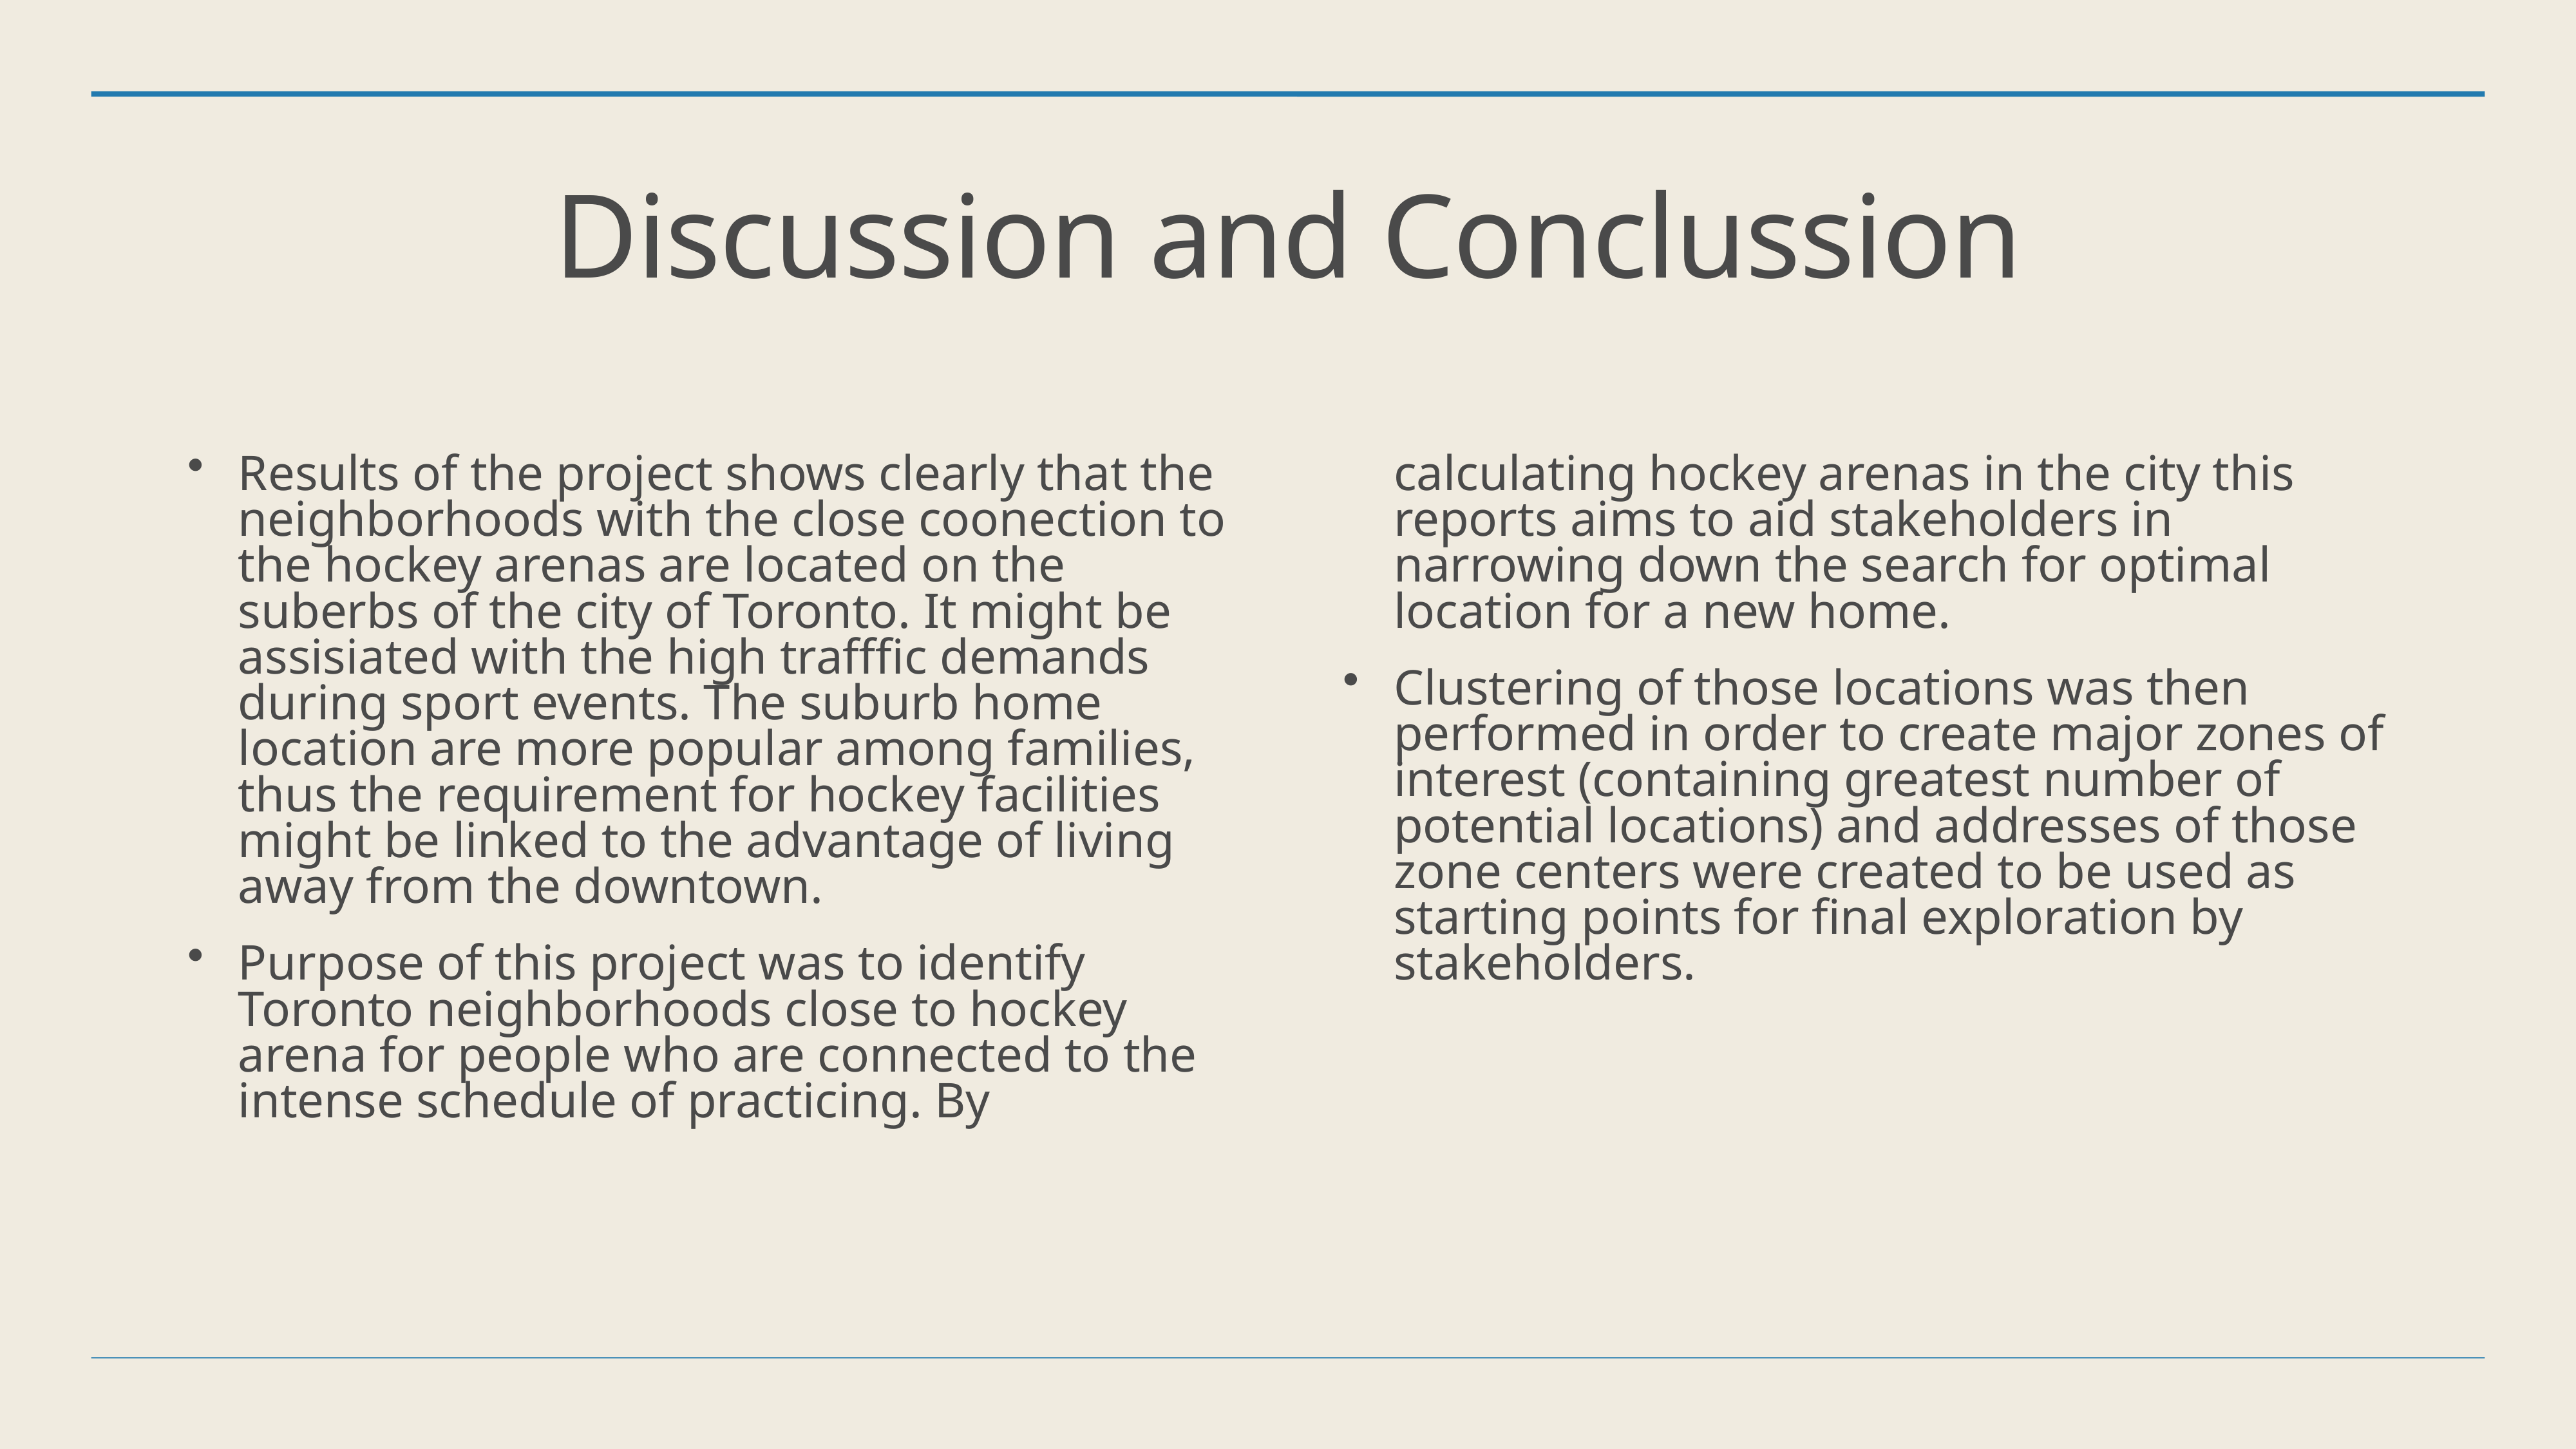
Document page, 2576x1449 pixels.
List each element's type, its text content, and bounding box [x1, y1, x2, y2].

list Results of the project shows clearly that the neighborhoods with the close coonection to the hockey arenas are located on the suberbs of the city of Toronto. It might be assisiated with the high trafffic demands during sport events. The suburb home location are more popular among families, thus the requirement for hockey facilities might be linked to the advantage of living away from the downtown. Purpose of this project was to identify Toronto neighborhoods close to hockey arena for people who are connected to the intense schedule of practicing. By calculating hockey arenas in the city this reports aims to aid stakeholders in narrowing down the search for optimal location for a new home. Clustering of those locations was then performed in order to create major zones of interest (containing greatest number of potential locations) and addresses of those zone centers were created to be used as starting points for final exploration by stakeholders. [182, 448, 2394, 1177]
title Discussion and Conclussion [182, 183, 2394, 448]
